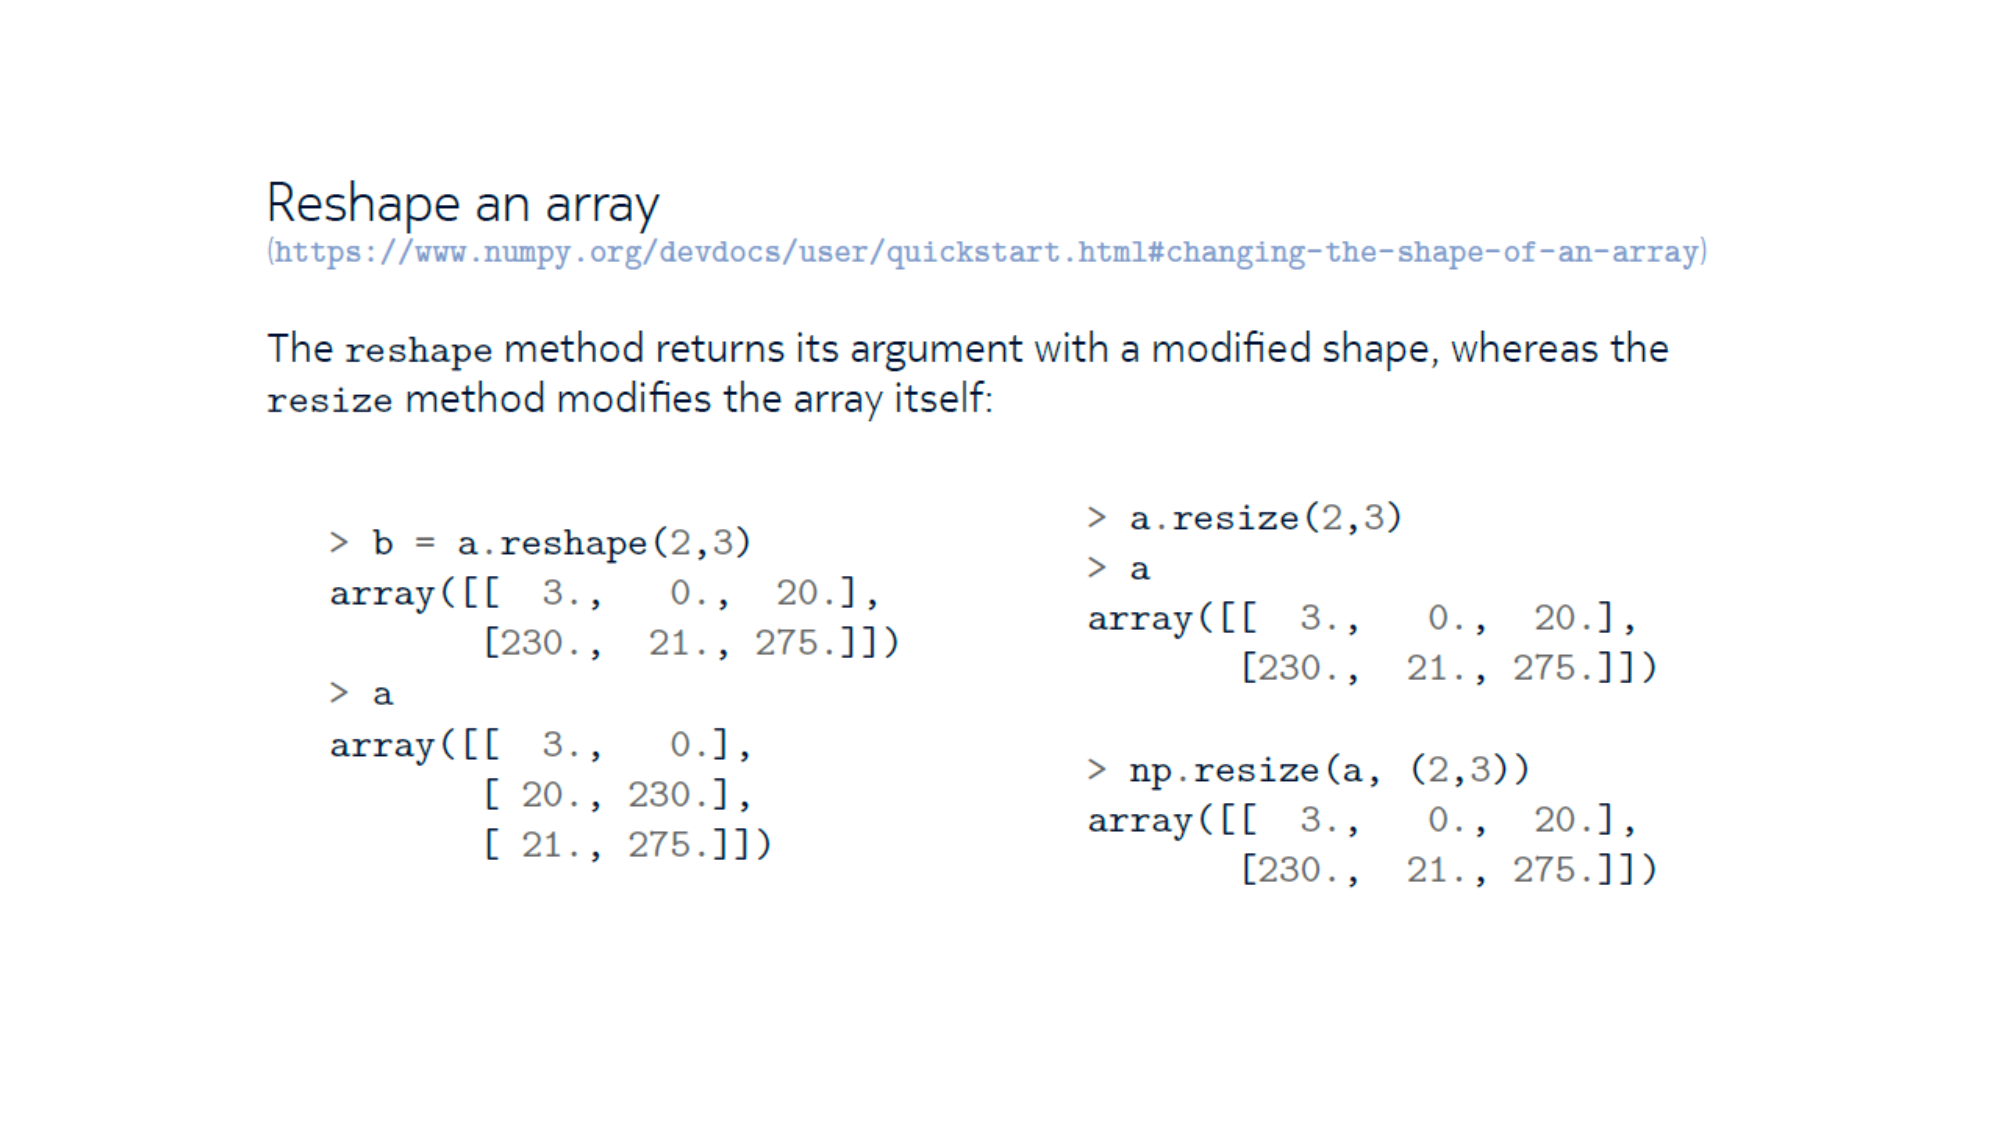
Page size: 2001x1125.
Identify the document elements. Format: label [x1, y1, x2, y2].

picture [196, 168, 1804, 957]
